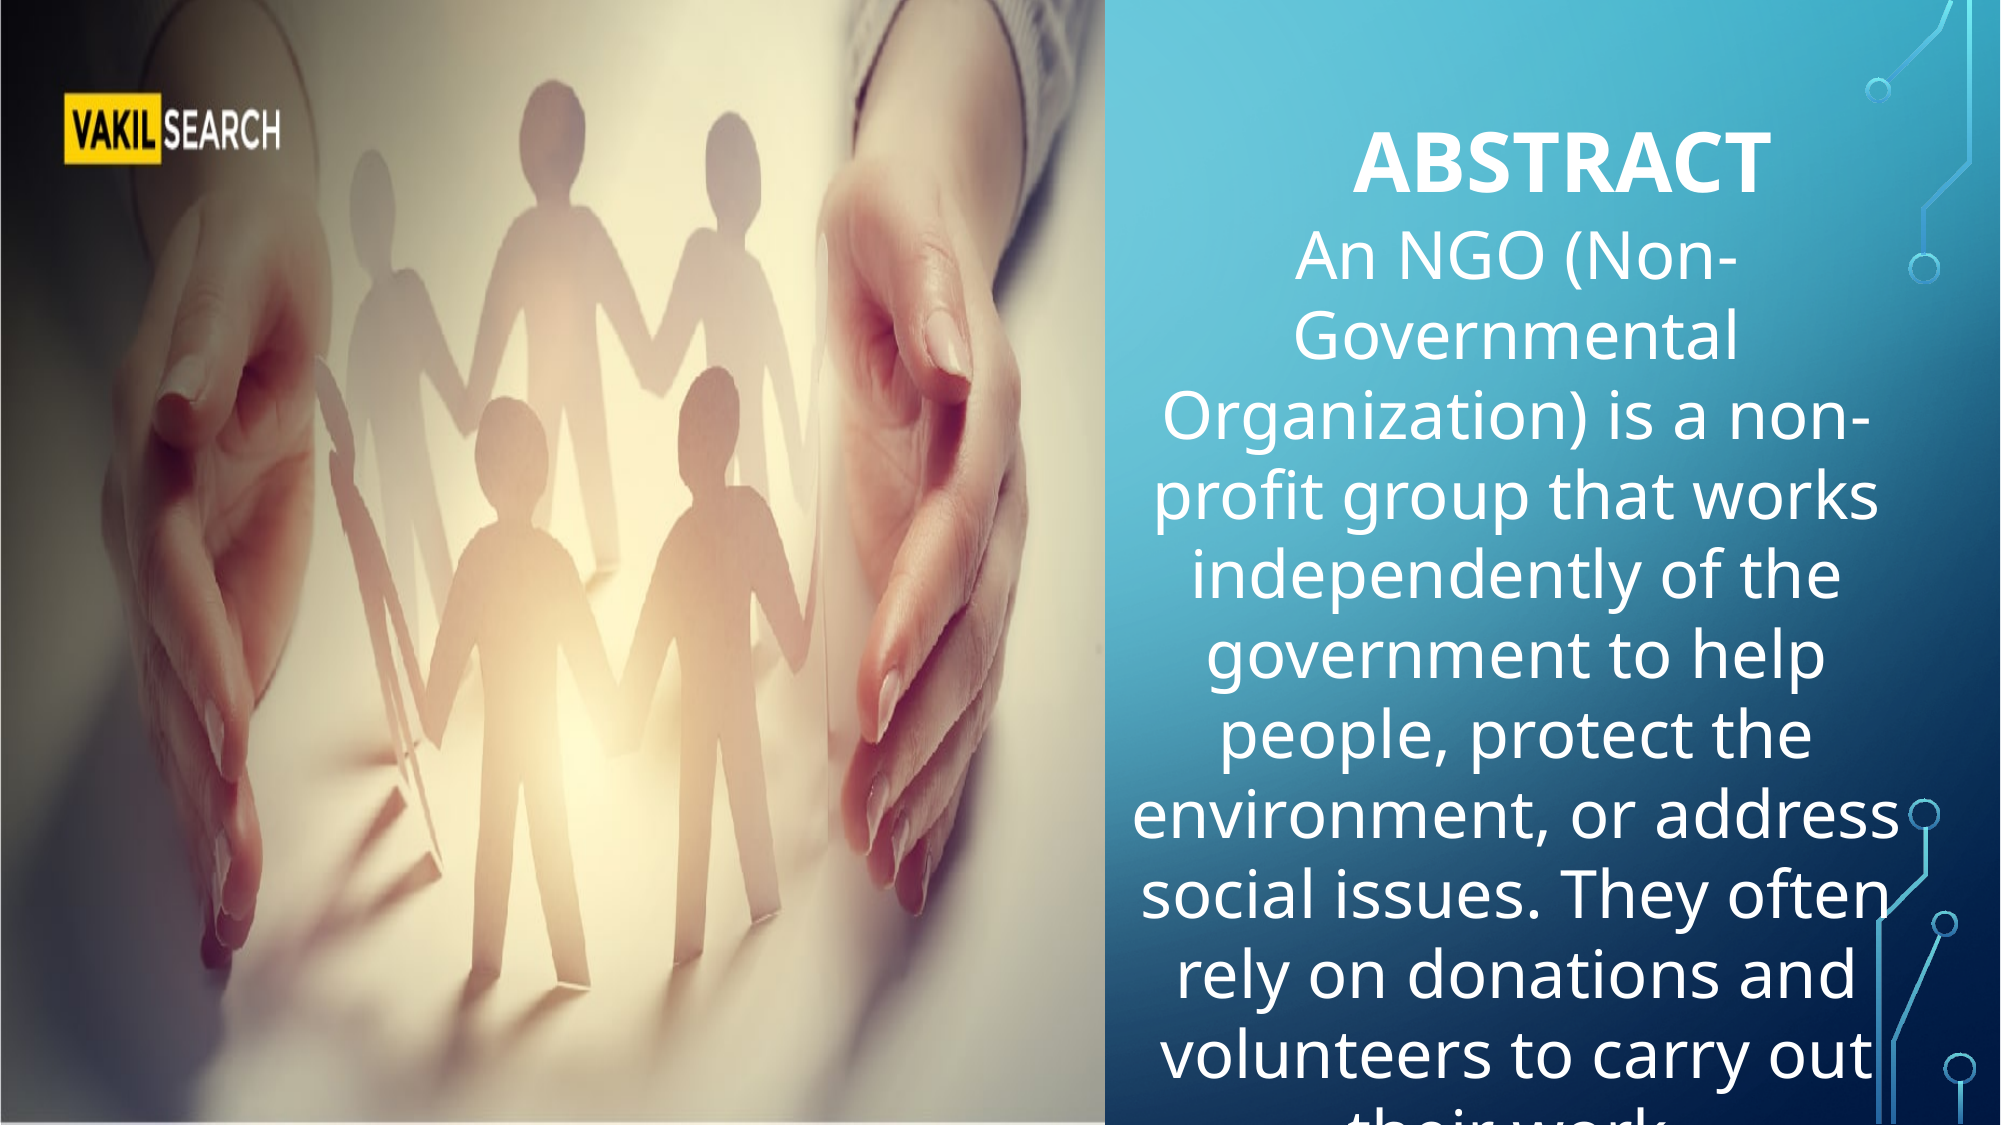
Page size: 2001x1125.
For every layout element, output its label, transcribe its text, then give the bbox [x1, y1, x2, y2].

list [0, 0, 1105, 1125]
text_box ABSTRACT [1338, 102, 1807, 217]
text_box An NGO (Non-Governmental Organization) is a non-profit group that works independently of the government to help people, protect the environment, or address social issues. They often rely on donations and volunteers to carry out their work. [1105, 160, 1930, 1125]
